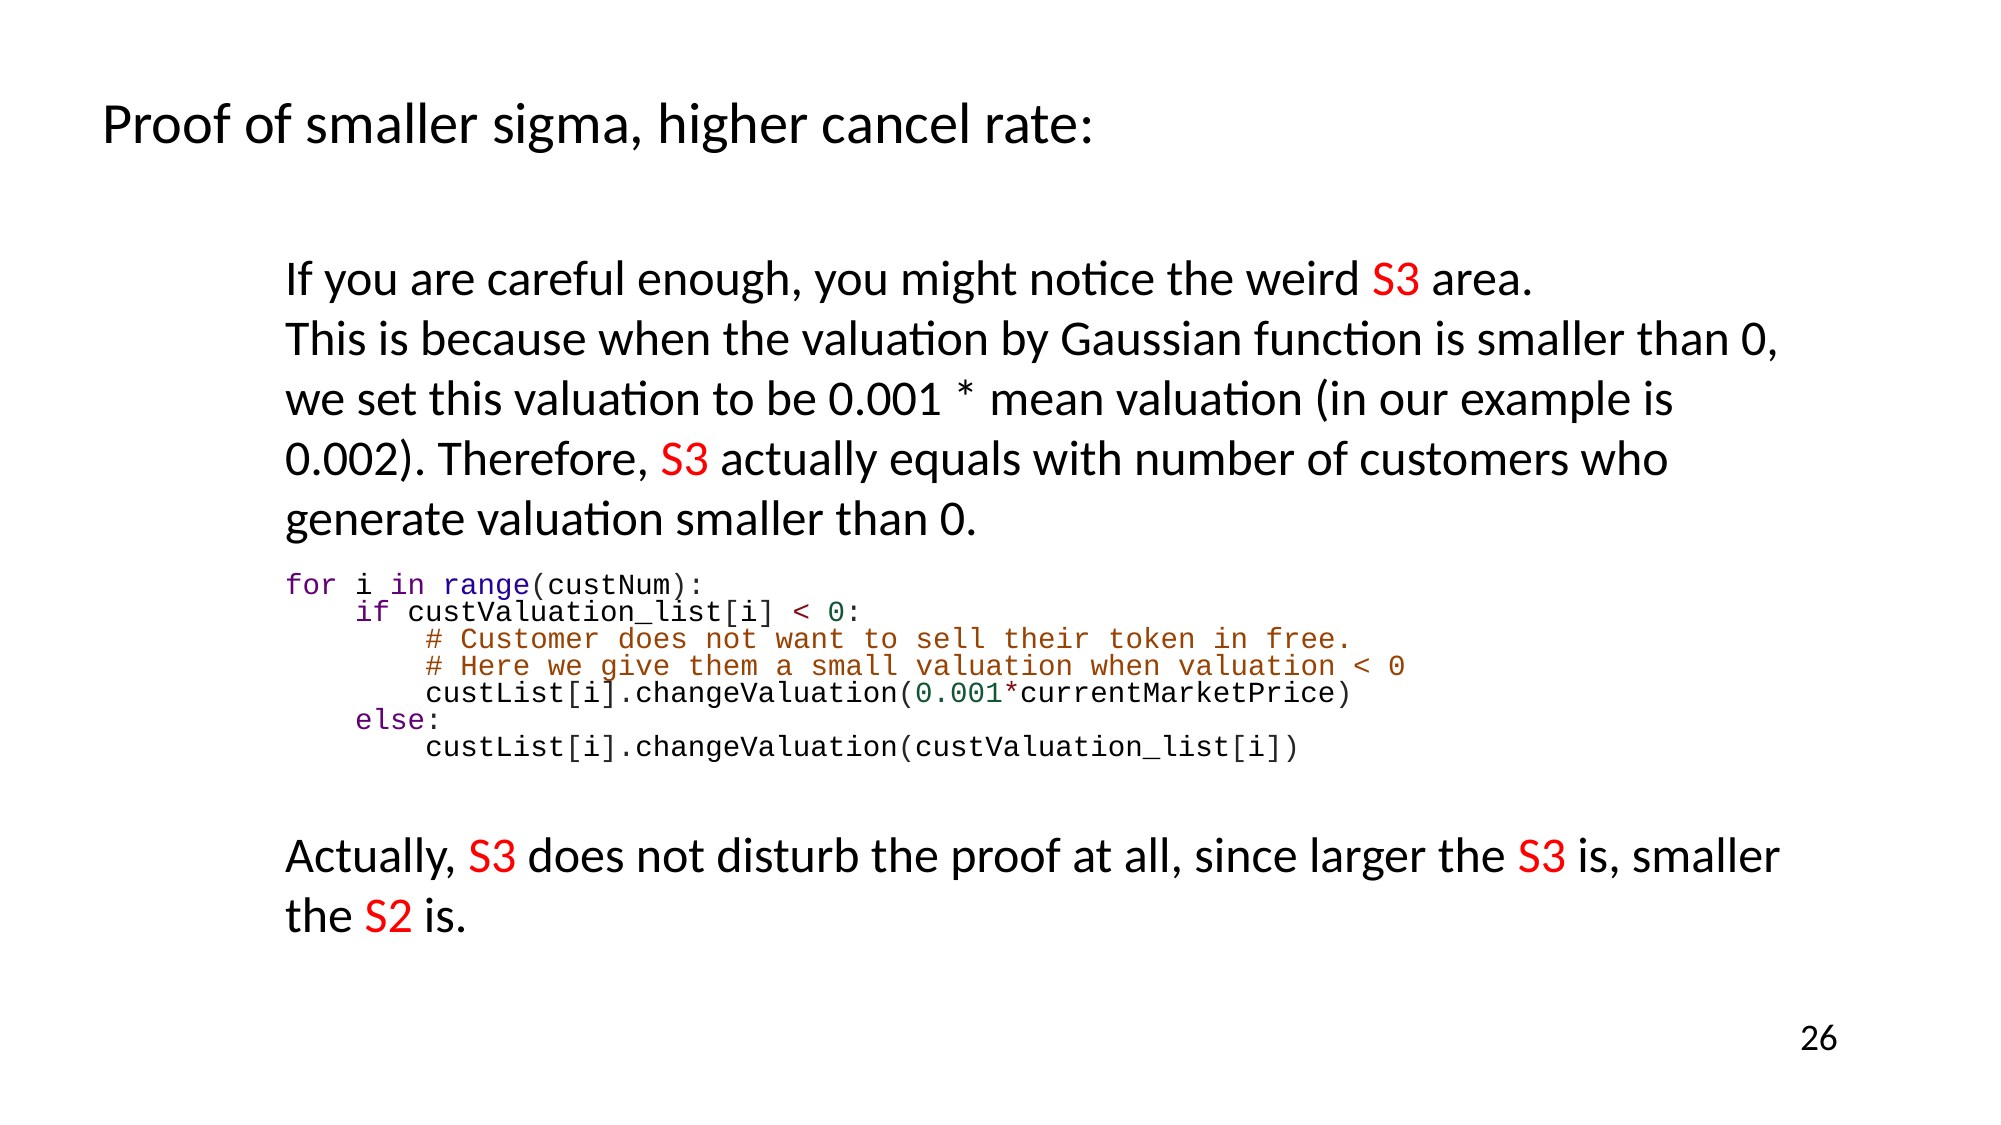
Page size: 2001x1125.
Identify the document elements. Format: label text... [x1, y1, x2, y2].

text_box 26 [1785, 1005, 1950, 1066]
subtitle Proof of smaller sigma, higher cancel rate: [87, 85, 1588, 189]
text_box If you are careful enough, you might notice the weird S3 area. This is because when the valuation by Gaussian function is smaller than 0, we set this valuation to be 0.001 * mean valuation (in our example is 0.002). Therefore, S3 actually equals with number of customers who generate valuation smaller than 0. for i in range(custNum): if custValuation_list[i] < 0: # Customer does not want to sell their token in free. # Here we give them a small valuation when valuation < 0 custList[i].changeValuation(0.001*currentMarketPrice) else: custList[i].changeValuation(custValuation_list[i]) Actually, S3 does not disturb the proof at all, since larger the S3 is, smaller the S2 is. [270, 238, 1830, 951]
